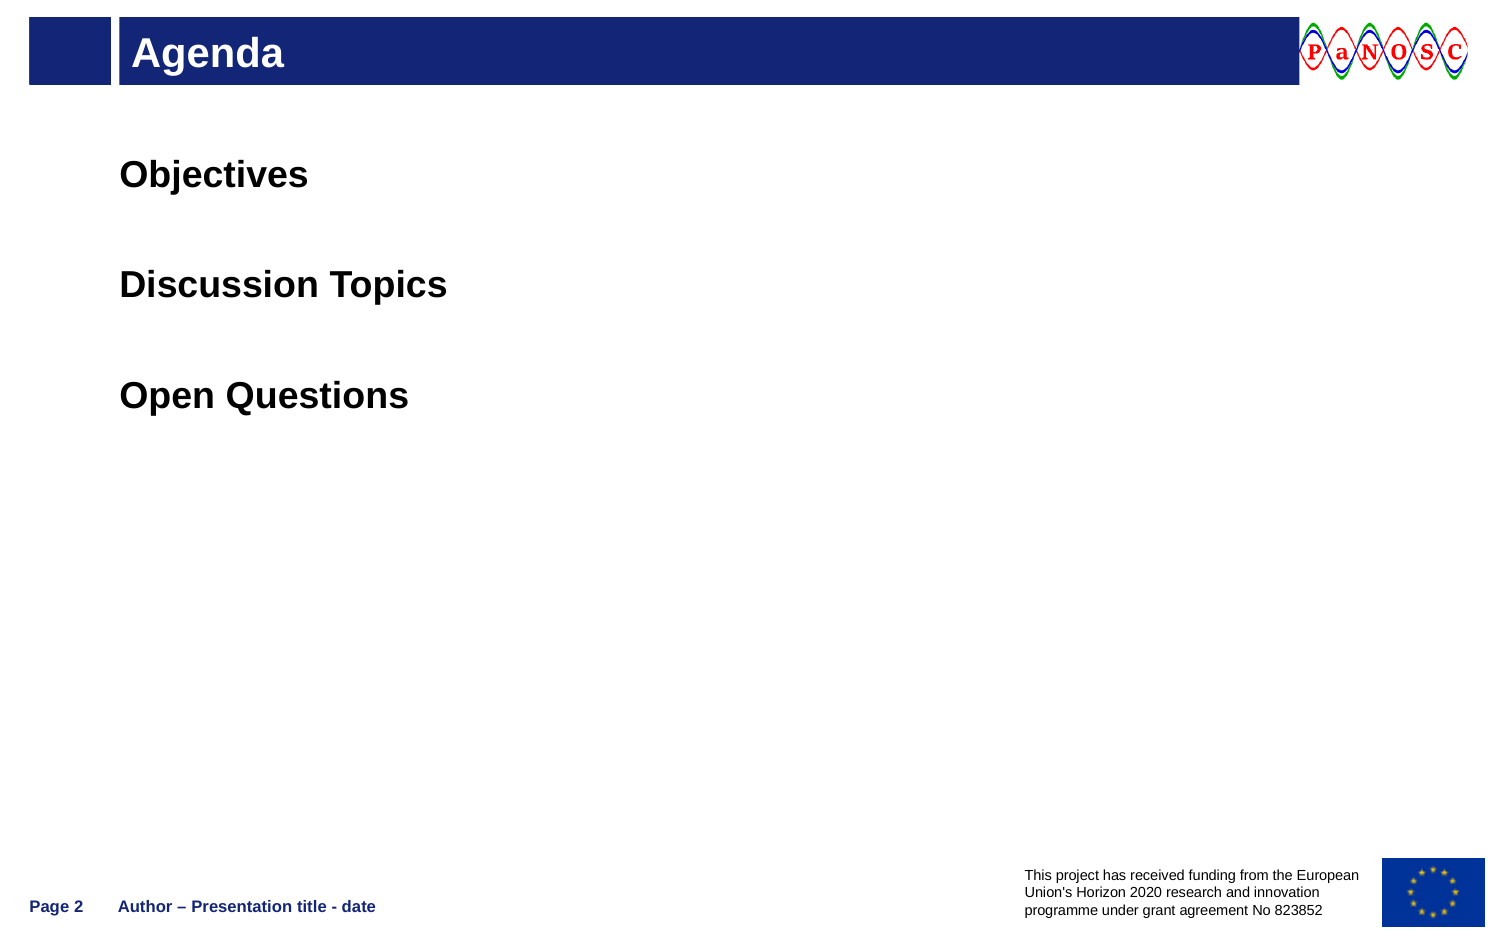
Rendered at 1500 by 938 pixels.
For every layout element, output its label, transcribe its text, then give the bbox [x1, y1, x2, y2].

list Objectives Discussion Topics Open Questions [119, 104, 1471, 843]
title Agenda [119, 17, 1300, 85]
picture [1300, 20, 1468, 82]
picture [1382, 858, 1485, 927]
footer Author – Presentation title - date [117, 886, 1122, 916]
slide_number Page 2 [29, 886, 98, 916]
